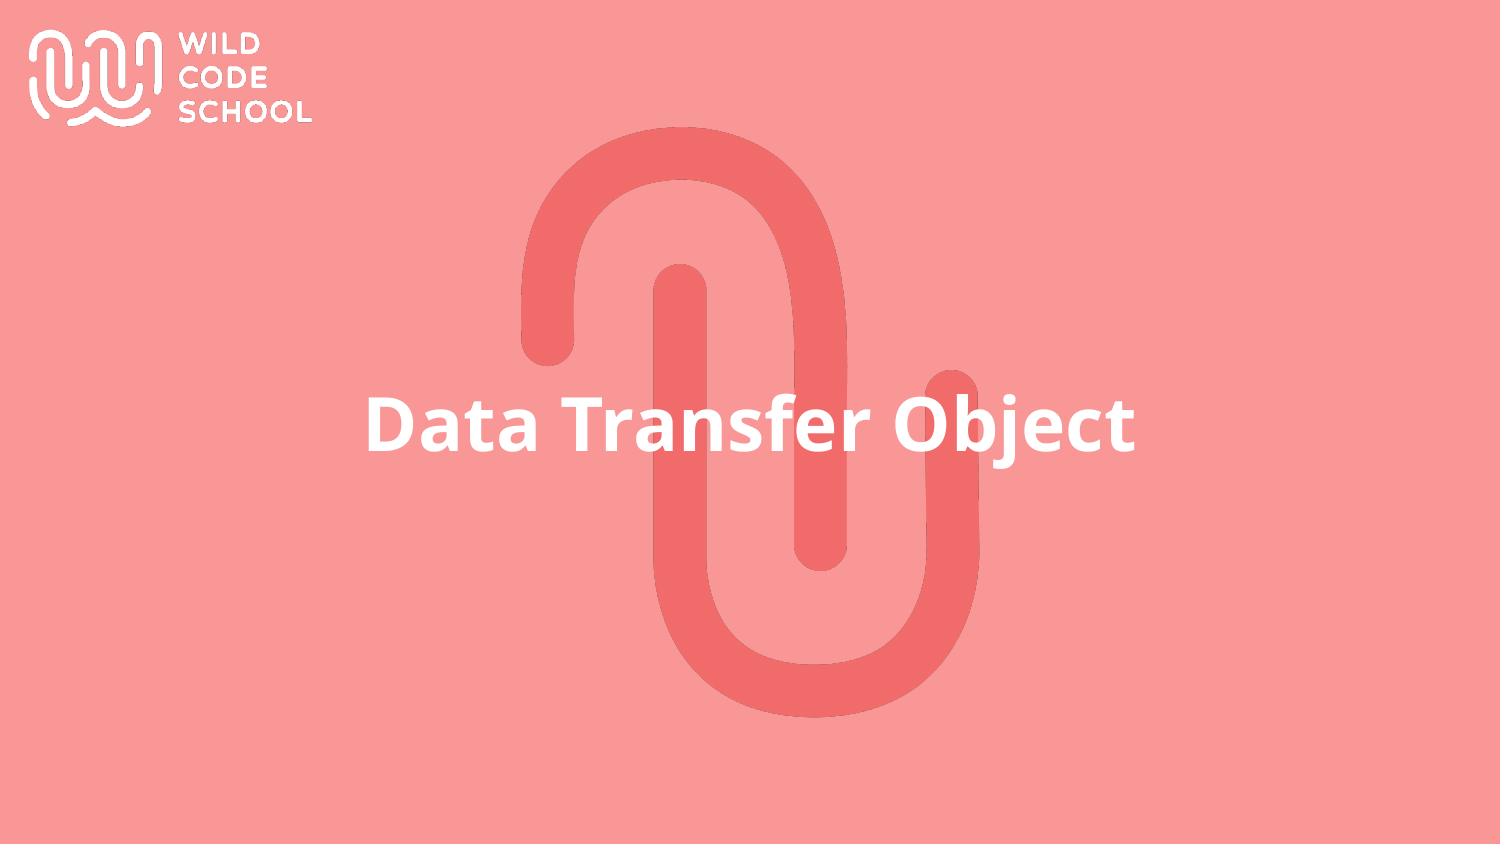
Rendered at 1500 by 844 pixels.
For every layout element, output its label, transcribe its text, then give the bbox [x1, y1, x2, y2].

title Data Transfer Object [301, 293, 1199, 551]
picture [520, 126, 980, 293]
picture [520, 551, 980, 718]
picture [29, 29, 312, 127]
